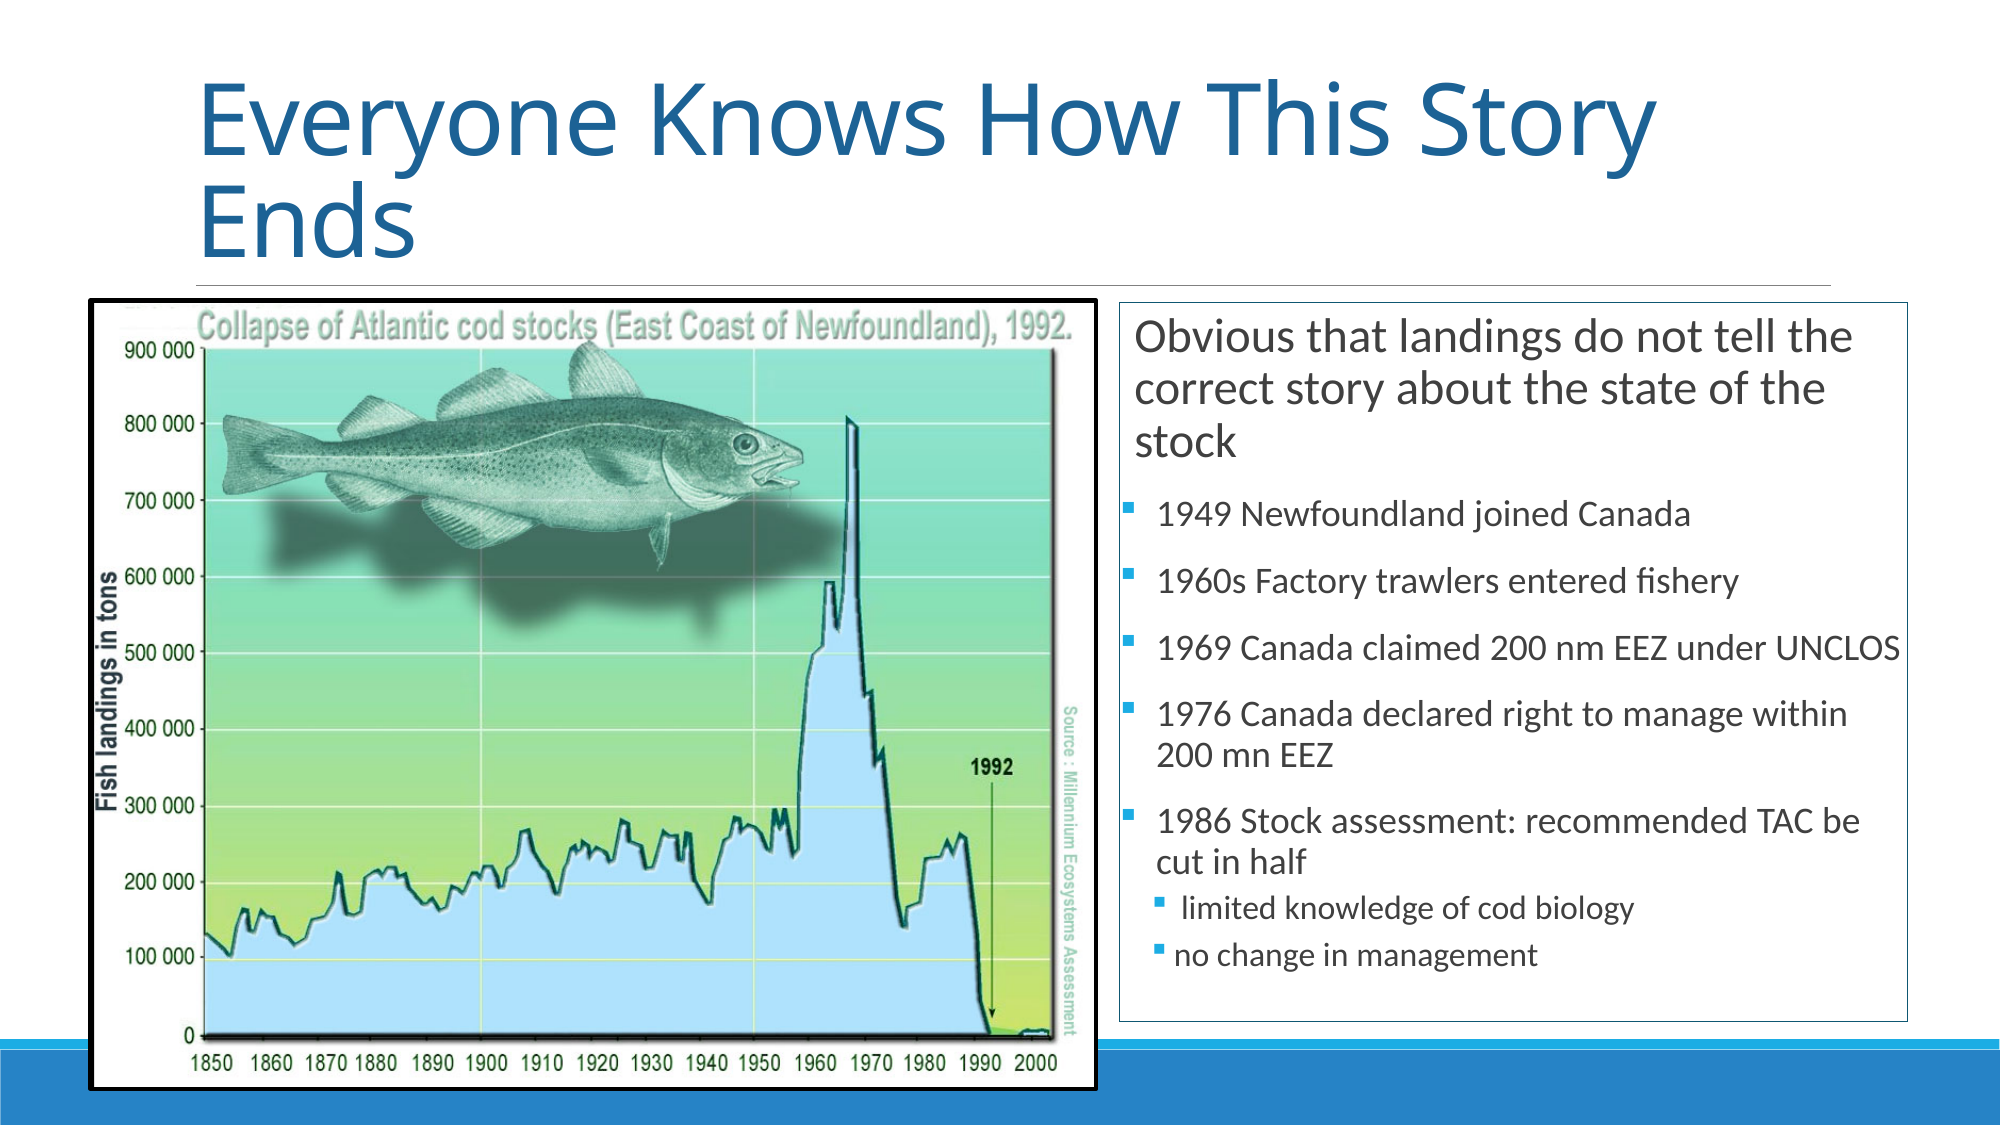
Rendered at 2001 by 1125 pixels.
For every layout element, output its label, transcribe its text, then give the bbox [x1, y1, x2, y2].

title Everyone Knows How This Story Ends [180, 47, 1830, 285]
list Obvious that landings do not tell the correct story about the state of the stock 1949 Newfoundland joined Canada 1960s Factory trawlers entered fishery 1969 Canada claimed 200 nm EEZ under UNCLOS 1976 Canada declared right to manage within 200 mn EEZ 1986 Stock assessment: recommended TAC be cut in half limited knowledge of cod biology no change in management [1119, 302, 1908, 1022]
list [92, 302, 1094, 1087]
